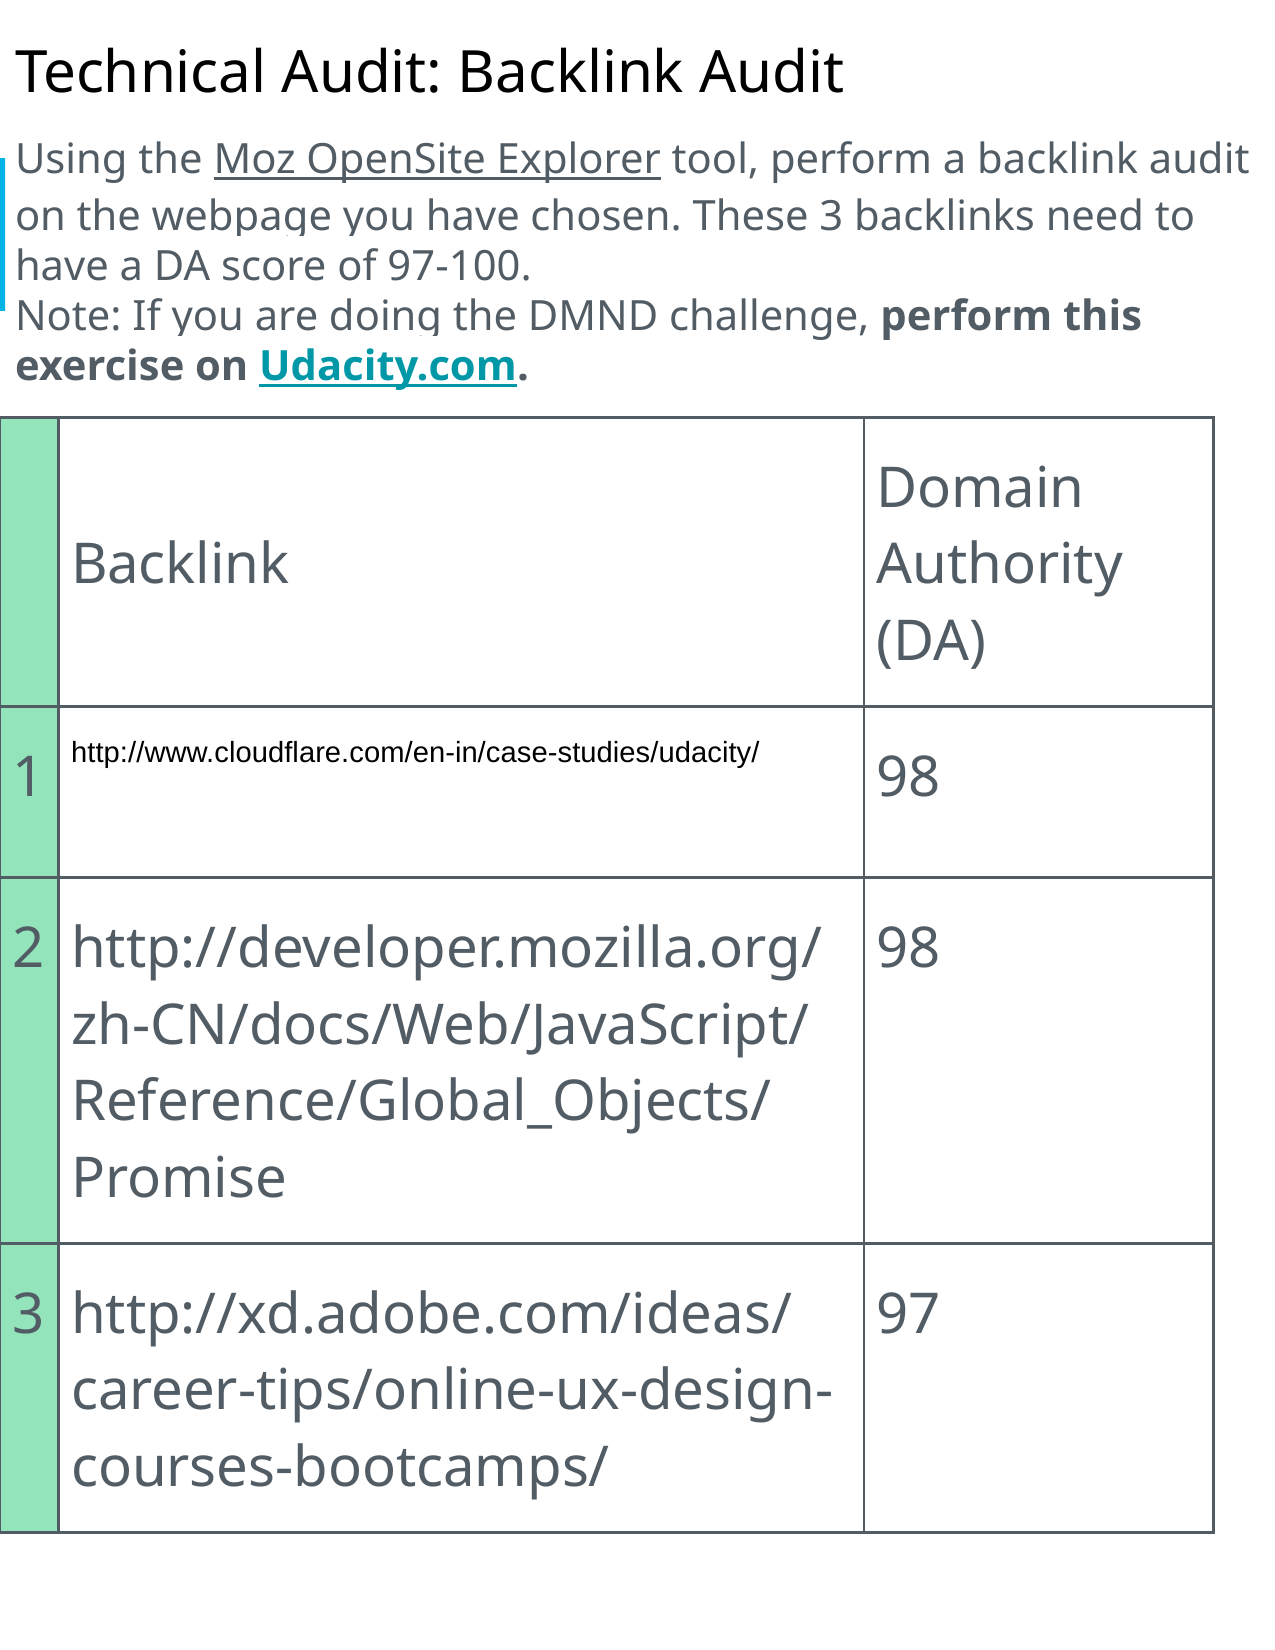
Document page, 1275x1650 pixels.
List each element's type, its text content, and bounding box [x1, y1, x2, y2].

table_header [1, 419, 57, 705]
list Using the Moz OpenSite Explorer tool, perform a backlink audit on the webpage you have chosen. These 3 backlinks need to have a DA score of 97-100. Note: If you are doing the DMND challenge, perform this exercise on Udacity.com. [0, 116, 1275, 392]
table_cell 97 [865, 1245, 1212, 1531]
table_cell 1 [1, 708, 57, 876]
title Technical Audit: Backlink Audit [0, 18, 1098, 116]
table_cell http://xd.adobe.com/ideas/career-tips/online-ux-design-courses-bootcamps/ [60, 1245, 863, 1531]
table_header Backlink [60, 419, 863, 705]
table_cell 98 [865, 879, 1212, 1242]
table_cell 3 [1, 1245, 57, 1531]
table_cell http://www.cloudflare.com/en-in/case-studies/udacity/ [60, 708, 863, 876]
table_cell http://developer.mozilla.org/zh-CN/docs/Web/JavaScript/Reference/Global_Objects/Promise [60, 879, 863, 1242]
table_cell 98 [865, 708, 1212, 876]
table_header Domain Authority (DA) [865, 419, 1212, 705]
table_cell 2 [1, 879, 57, 1242]
